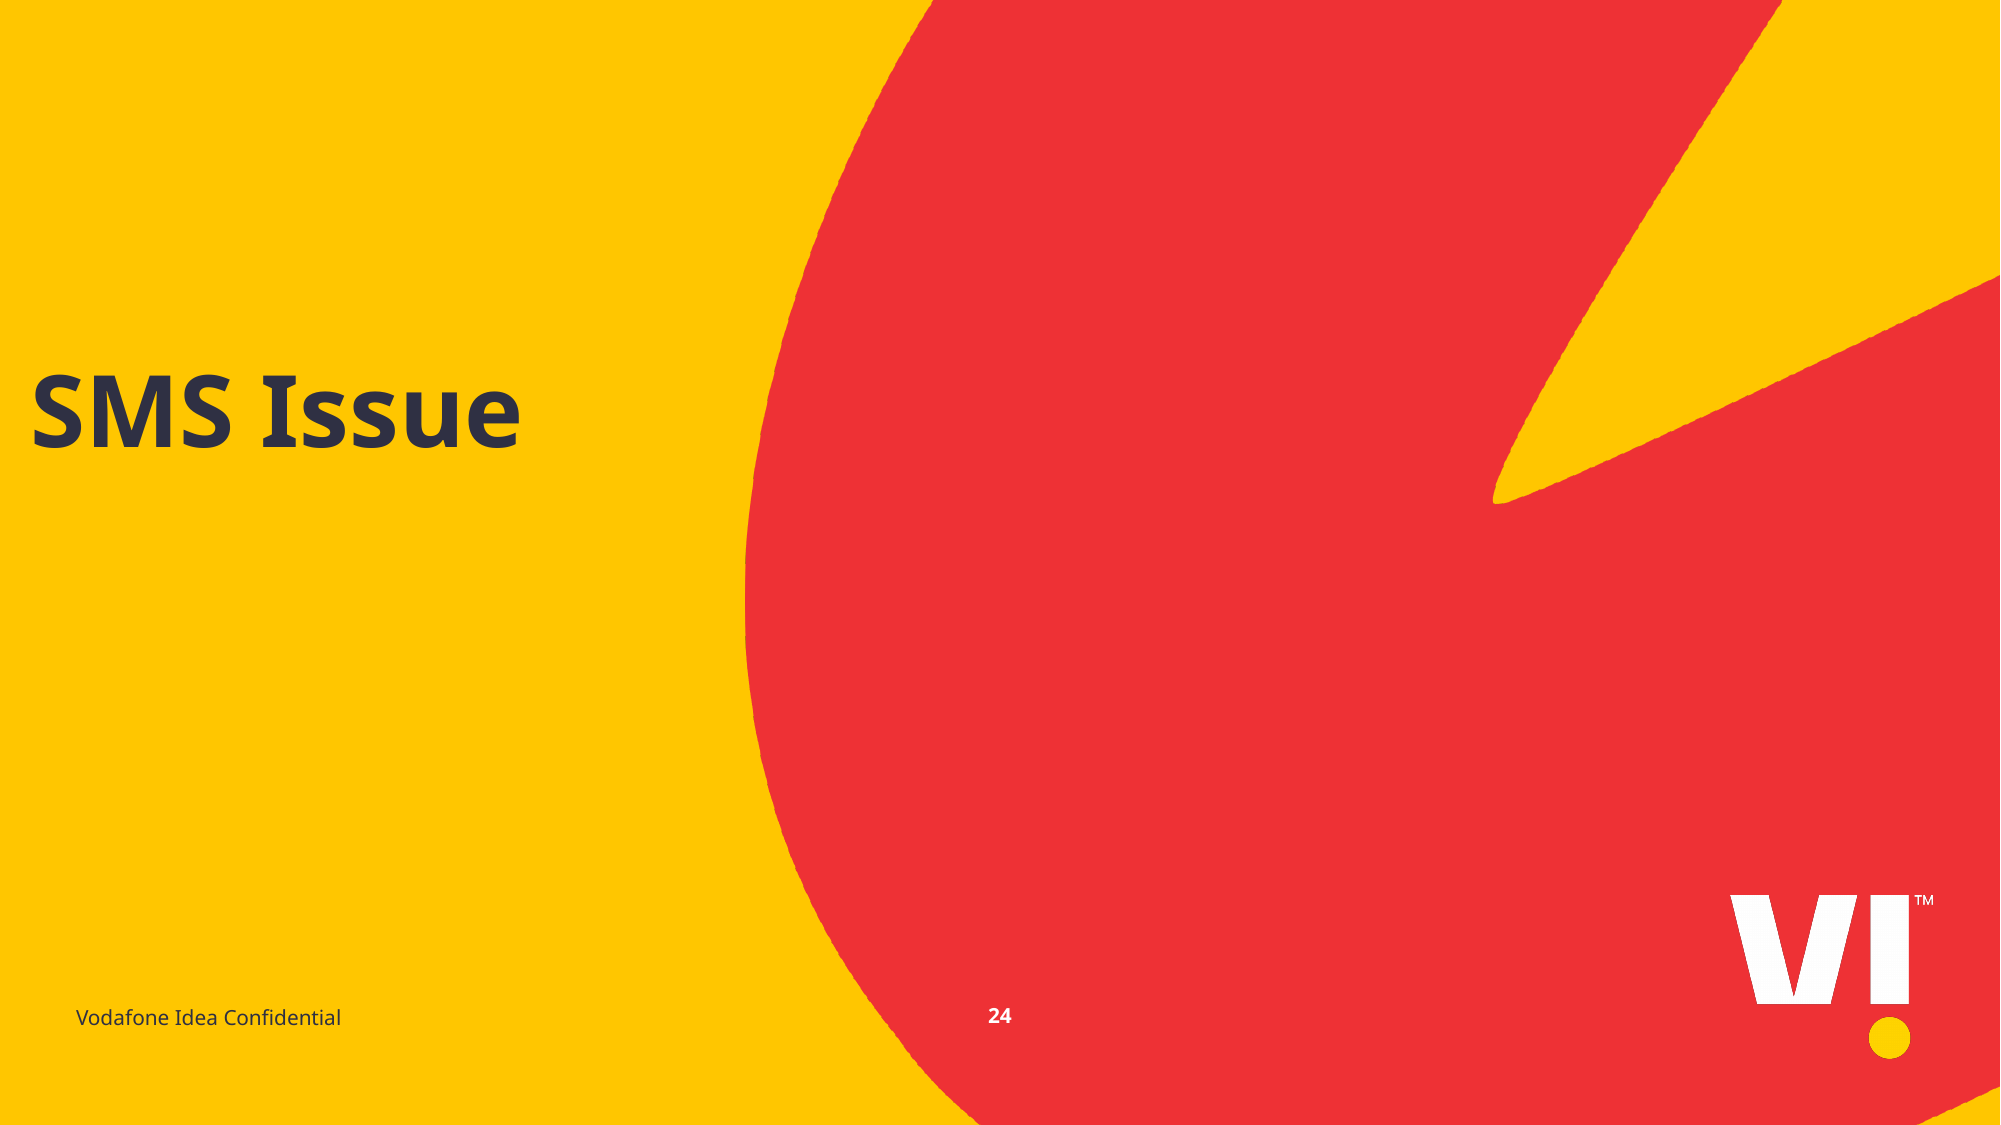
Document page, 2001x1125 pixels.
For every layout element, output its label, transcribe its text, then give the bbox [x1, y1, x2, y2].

picture [727, 0, 2000, 1125]
footer Vodafone Idea Confidential [60, 987, 736, 1048]
slide_number 24 [928, 987, 1072, 1048]
list SMS Issue [15, 171, 794, 475]
